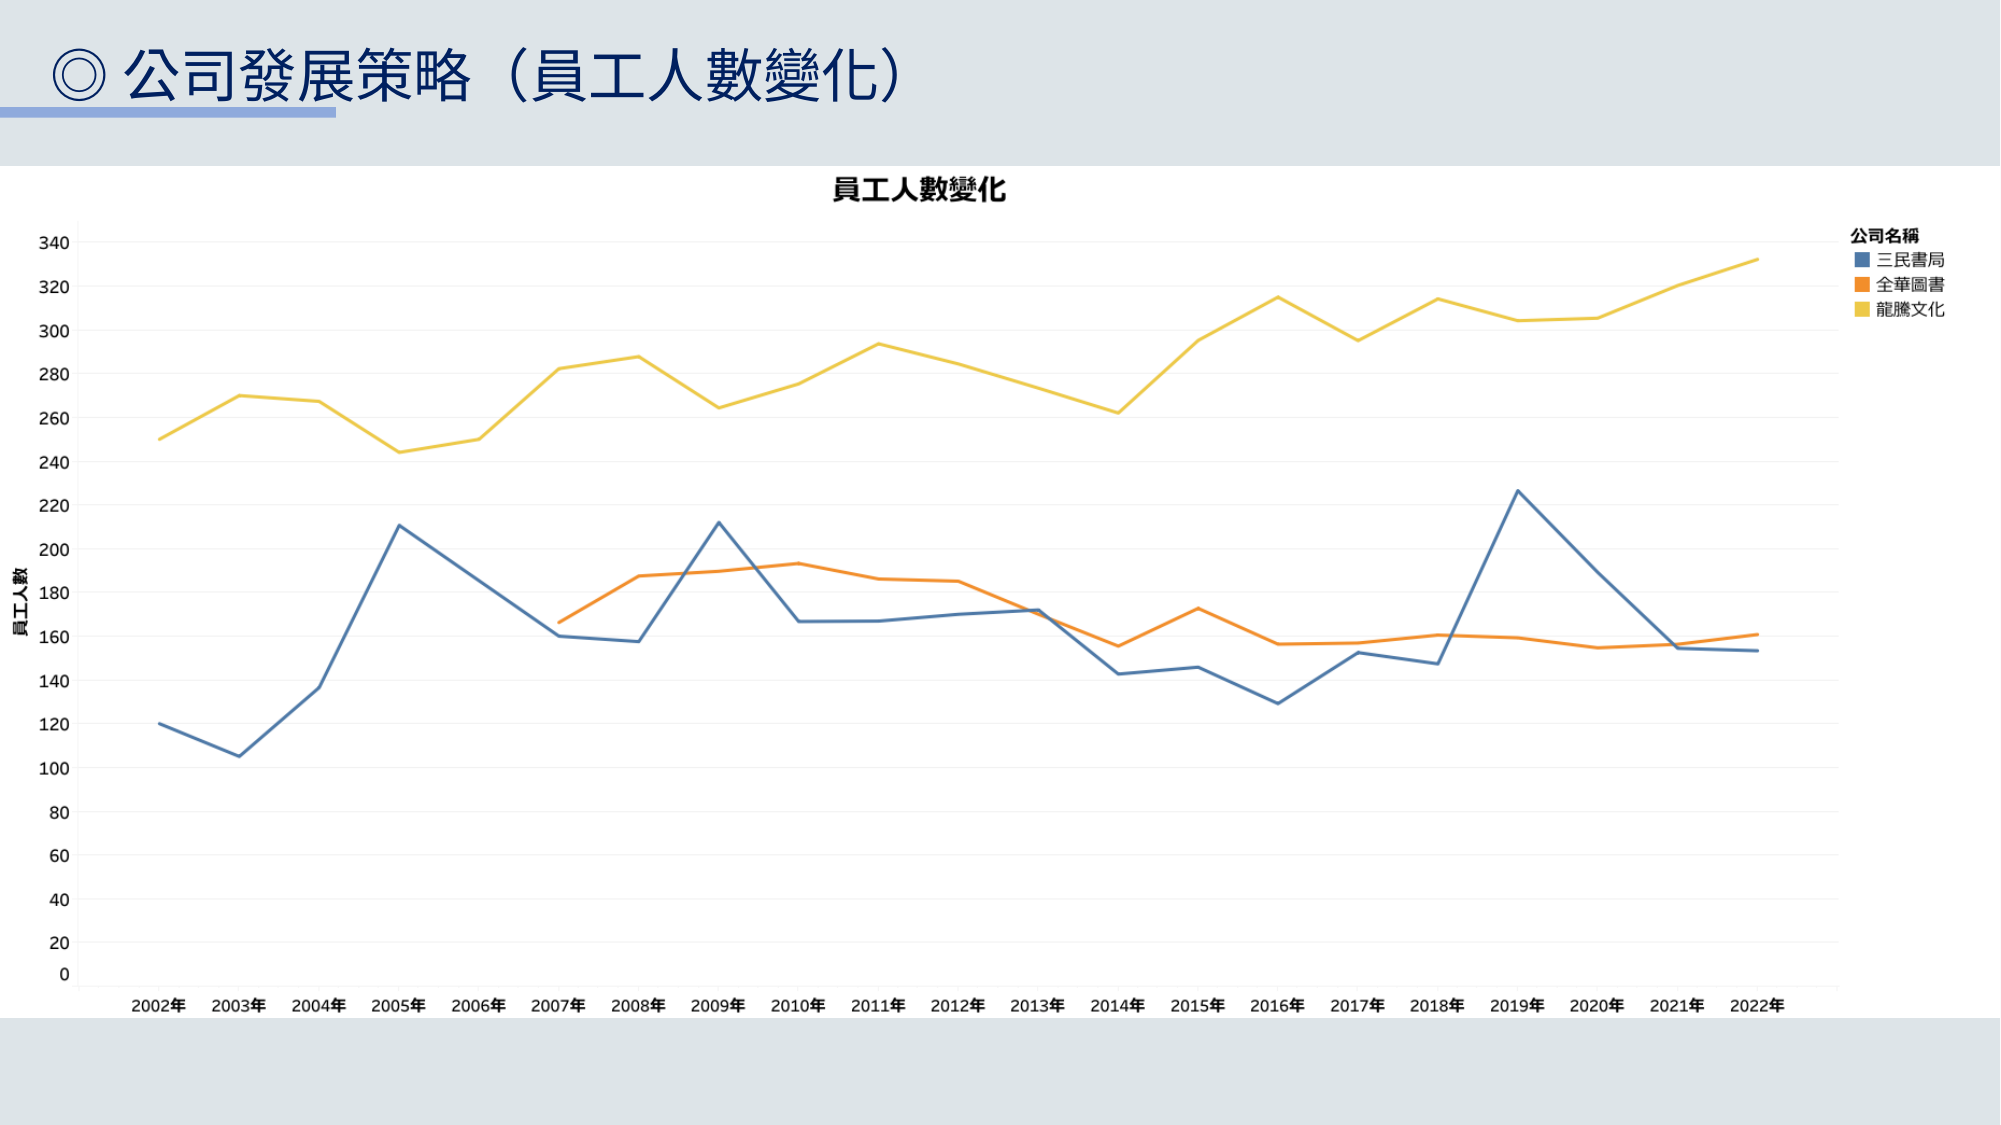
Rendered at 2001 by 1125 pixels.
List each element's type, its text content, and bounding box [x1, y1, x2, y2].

text_box [0, 106, 337, 119]
text_box ◎公司發展策略（員工人數變化） [35, 31, 1512, 117]
picture [0, 0, 2001, 1125]
